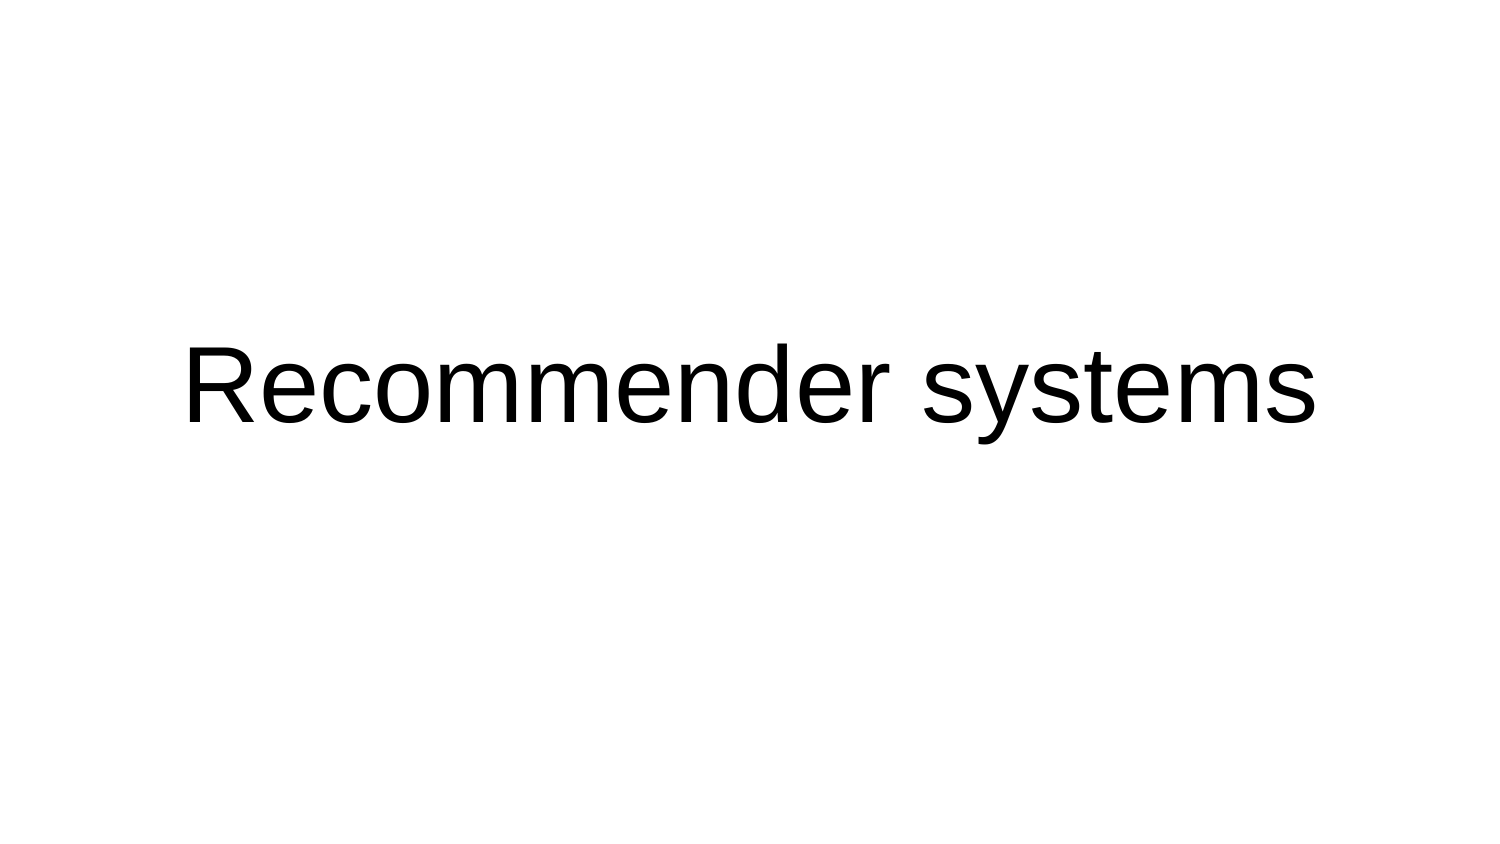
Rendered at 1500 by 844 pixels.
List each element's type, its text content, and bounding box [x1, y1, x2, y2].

title Recommender systems [51, 122, 1449, 459]
